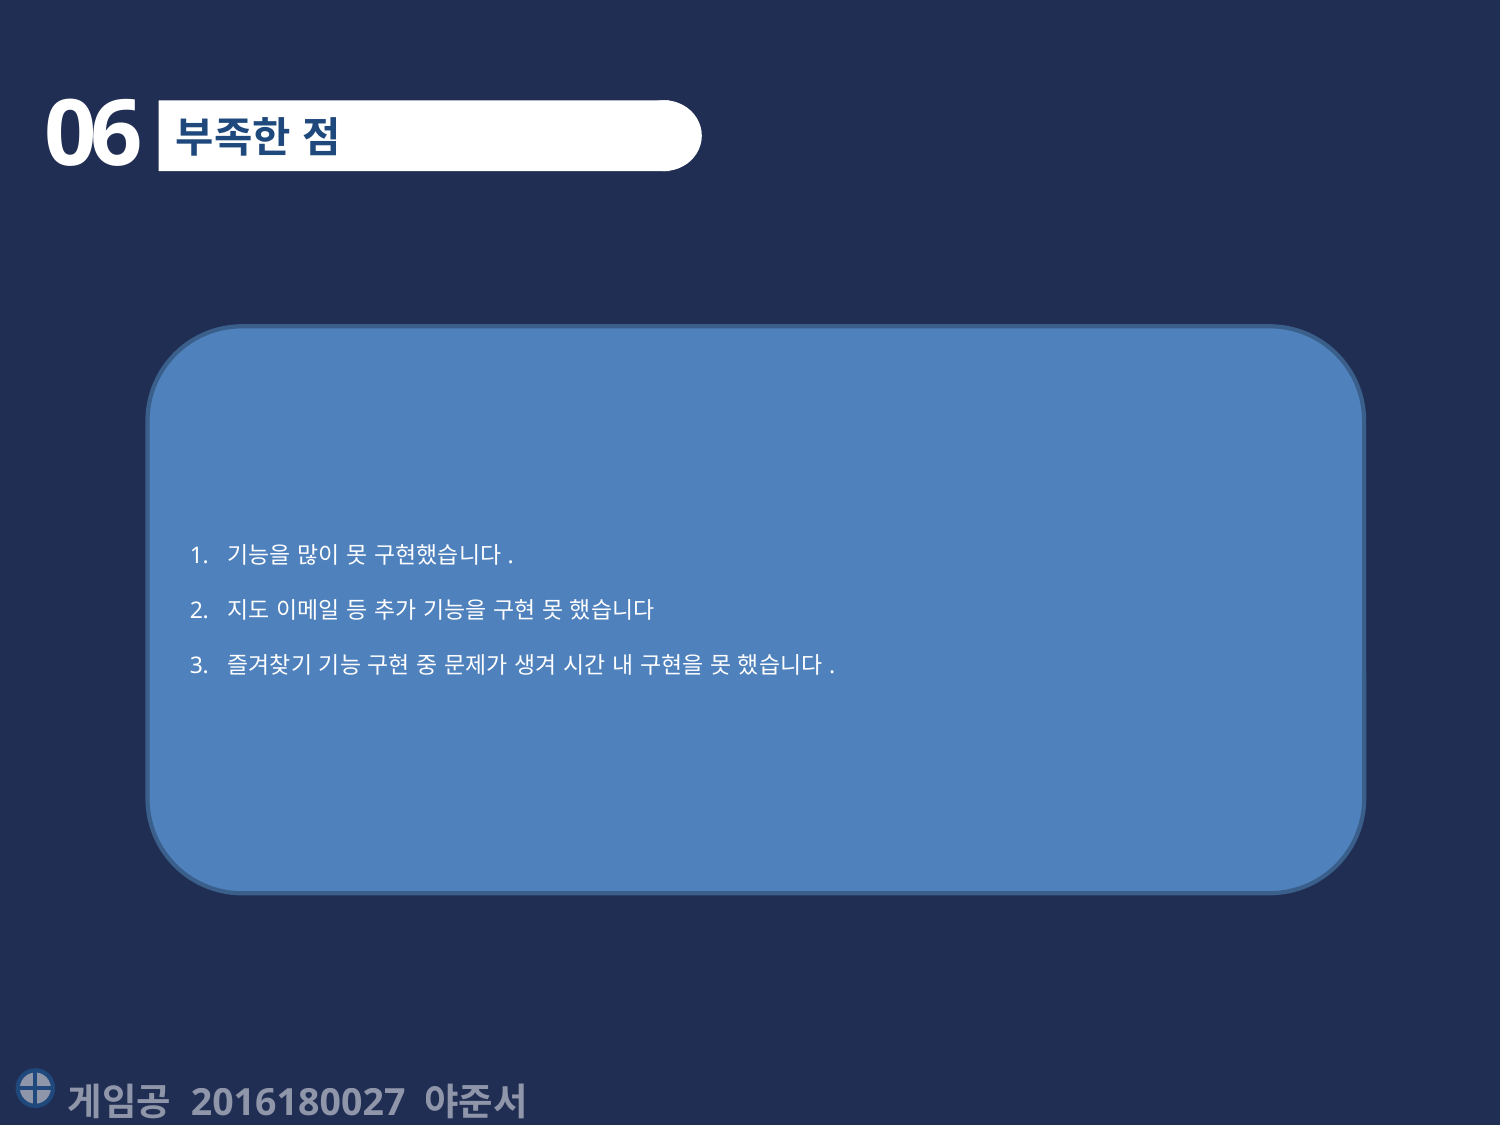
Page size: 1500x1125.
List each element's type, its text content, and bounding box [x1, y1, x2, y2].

text_box [15, 1068, 53, 1109]
text_box 기능을 많이 못 구현했습니다. 지도 이메일 등 추가 기능을 구현 못 했습니다 즐겨찾기 기능 구현 중 문제가 생겨 시간 내 구현을 못 했습니다. [145, 324, 1367, 896]
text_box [158, 100, 703, 172]
text_box 06 [29, 66, 195, 191]
text_box 게임공 2016180027 야준서 [53, 1070, 585, 1125]
